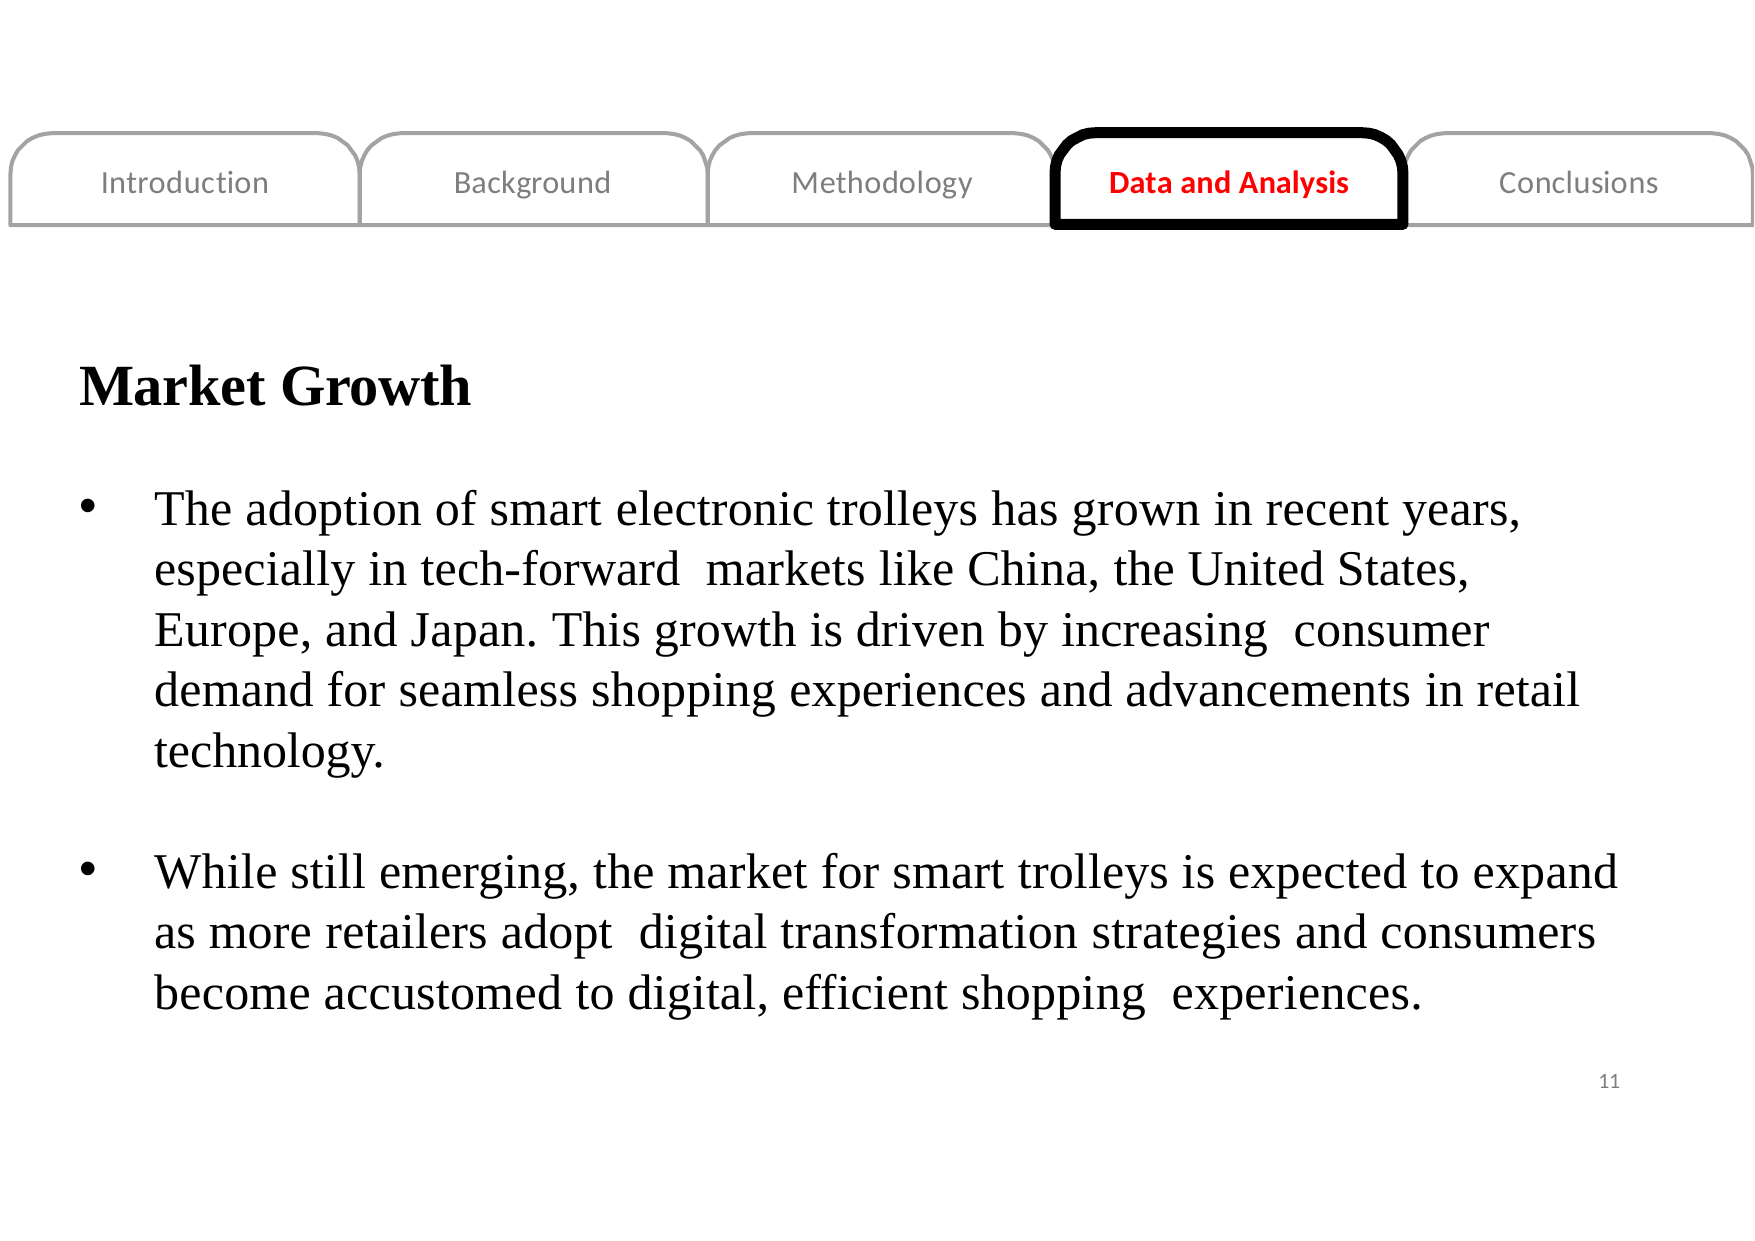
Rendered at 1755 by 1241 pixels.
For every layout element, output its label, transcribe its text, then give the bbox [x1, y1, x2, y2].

text_box Conclusions [1497, 158, 1660, 200]
text_box [1407, 133, 1753, 226]
text_box [10, 133, 359, 226]
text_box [359, 133, 707, 226]
text_box 11 [1596, 1069, 1627, 1093]
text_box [707, 133, 1056, 226]
text_box Market Growth The adoption of smart electronic trolleys has grown in recent years, especially in tech-forward markets like China, the United States, Europe, and Japan. This growth is driven by increasing consumer demand for seamless shopping experiences and advancements in retail technology. While still emerging, the market for smart trolleys is expected to expand as more retailers adopt digital transformation strategies and consumers become accustomed to digital, efficient shopping experiences. [77, 345, 1641, 1020]
text_box Introduction [98, 158, 269, 239]
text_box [1055, 132, 1403, 225]
